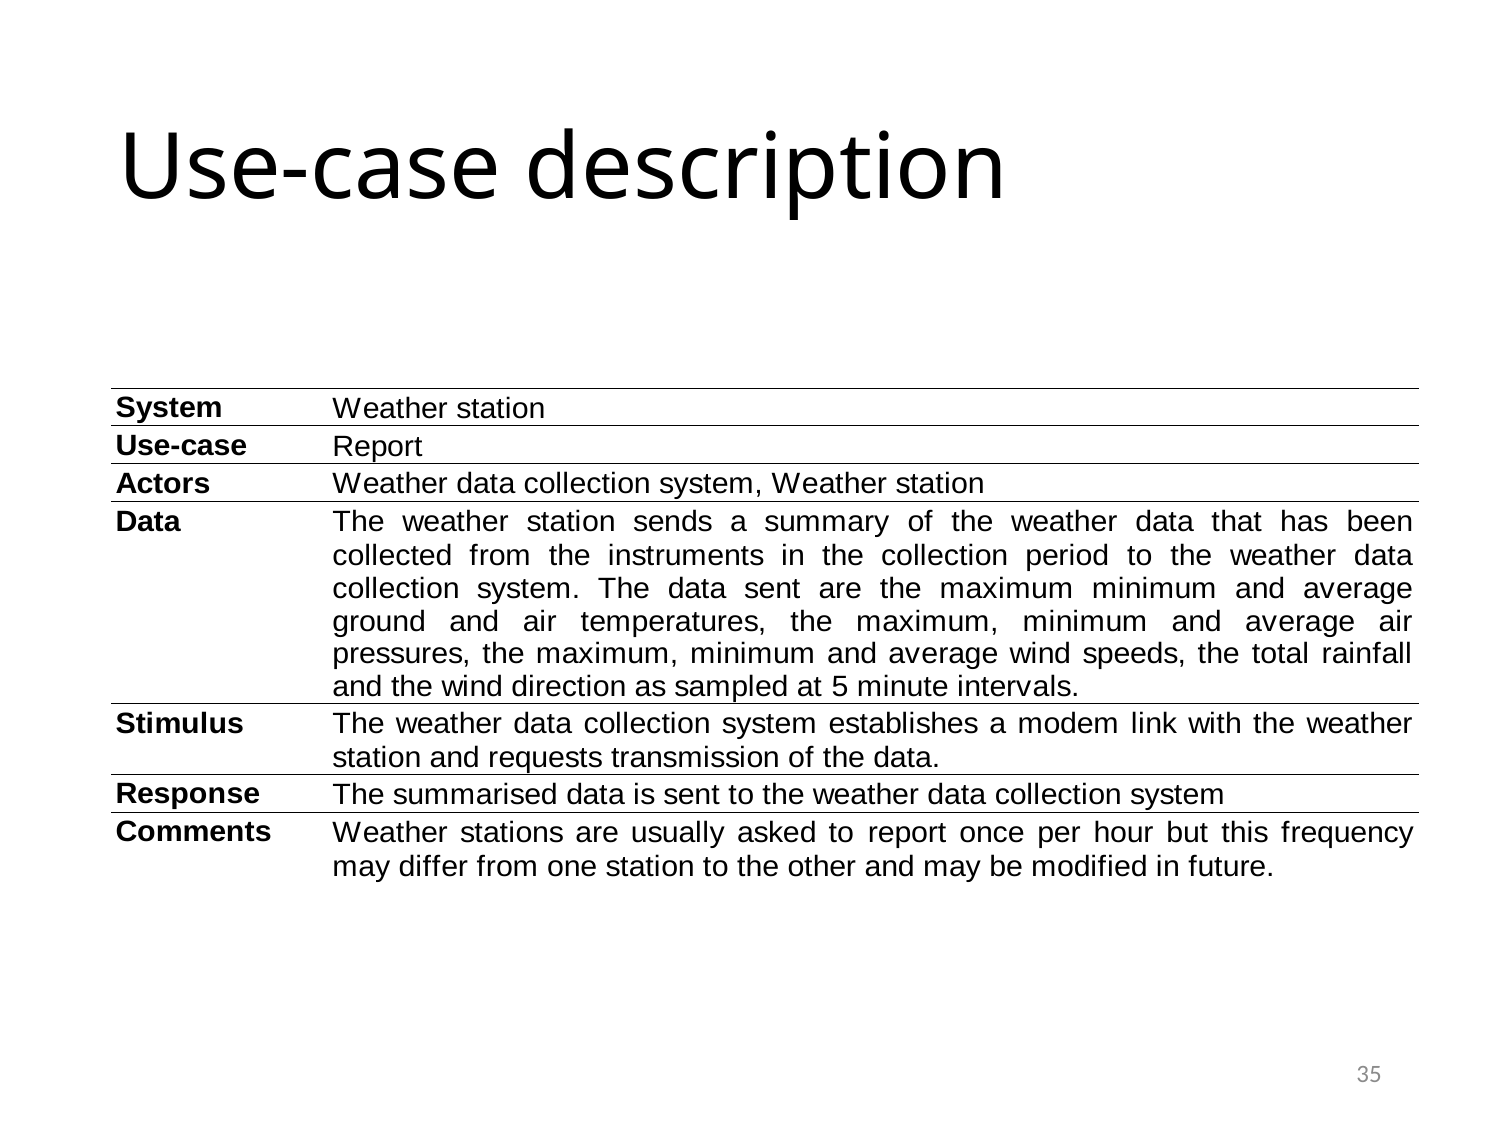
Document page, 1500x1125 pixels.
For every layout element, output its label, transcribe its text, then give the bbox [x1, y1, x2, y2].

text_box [87, 387, 1443, 936]
slide_number 35 [1059, 1042, 1397, 1103]
title Use-case description [103, 59, 1397, 278]
